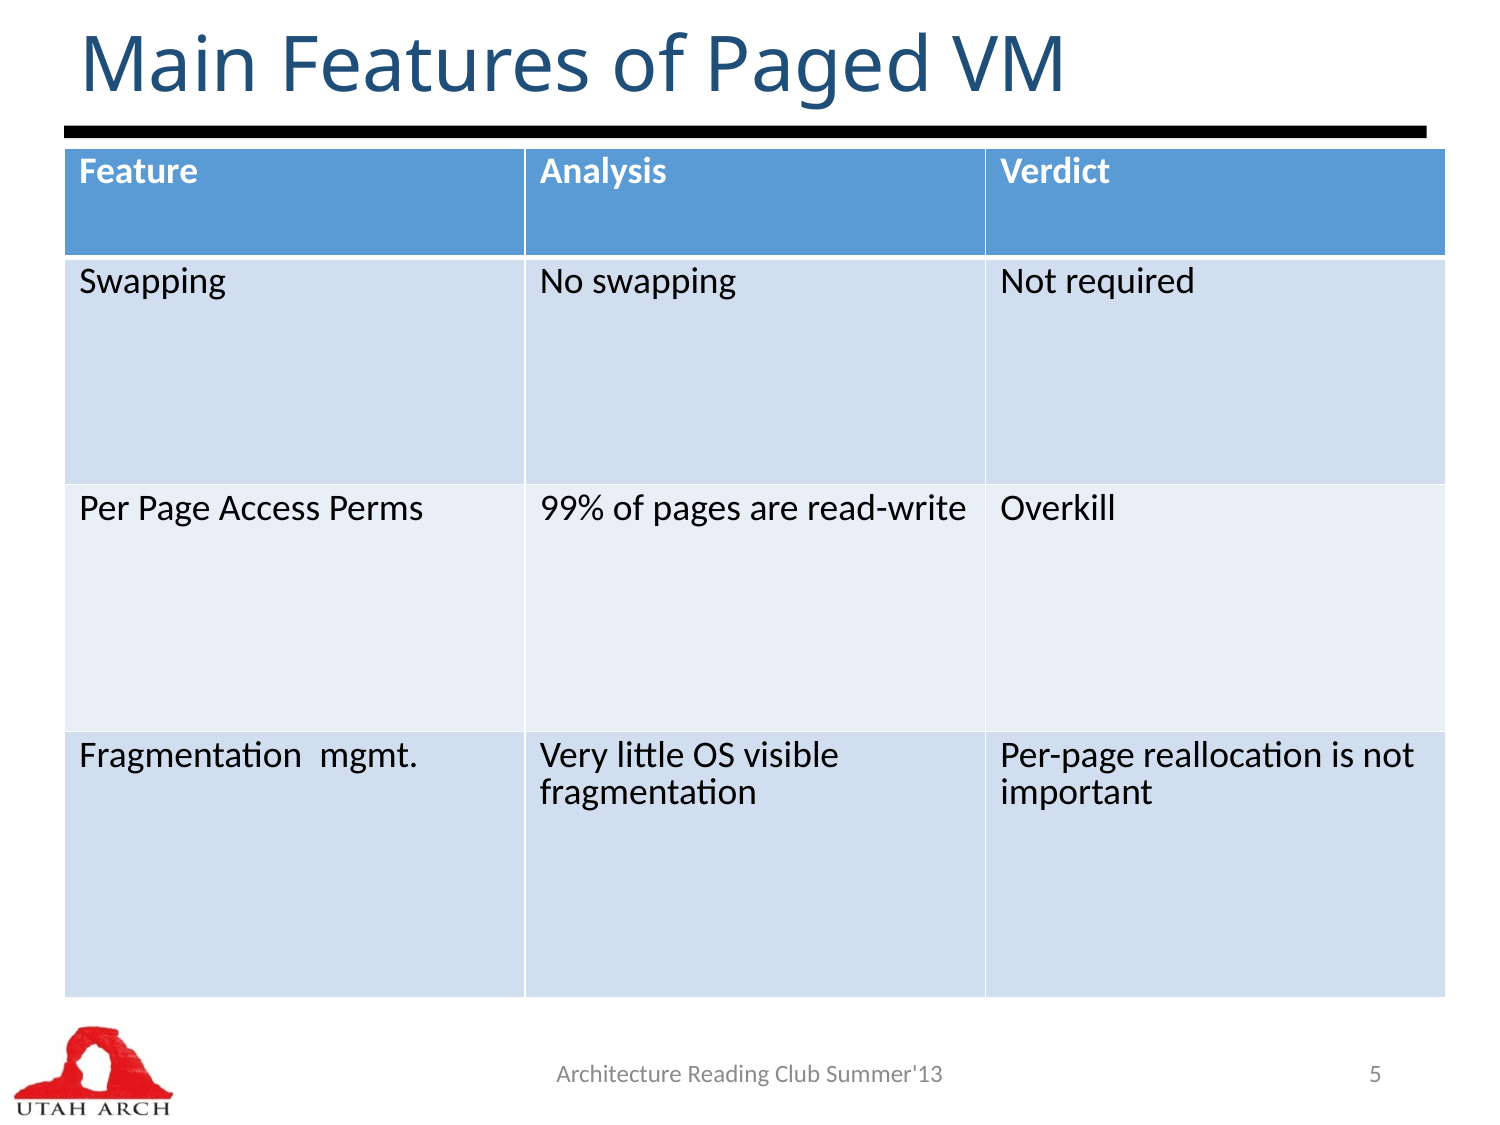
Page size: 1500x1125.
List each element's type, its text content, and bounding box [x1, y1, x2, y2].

table_cell No swapping [526, 260, 985, 484]
picture [12, 1023, 175, 1118]
table_header Verdict [986, 149, 1445, 255]
title Main Features of Paged VM [64, 16, 1427, 116]
table_cell Fragmentation mgmt. [65, 732, 524, 997]
table_cell 99% of pages are read-write [526, 485, 985, 731]
slide_number 5 [1059, 1042, 1397, 1103]
table_cell Per-page reallocation is not important [986, 732, 1445, 997]
table_header Feature [65, 149, 524, 255]
table_cell Very little OS visible fragmentation [526, 732, 985, 997]
table_cell Swapping [65, 260, 524, 484]
table_cell Per Page Access Perms [65, 485, 524, 731]
table_header Analysis [526, 149, 985, 255]
table_cell Overkill [986, 485, 1445, 731]
footer Architecture Reading Club Summer'13 [496, 1042, 1004, 1103]
table_cell Not required [986, 260, 1445, 484]
